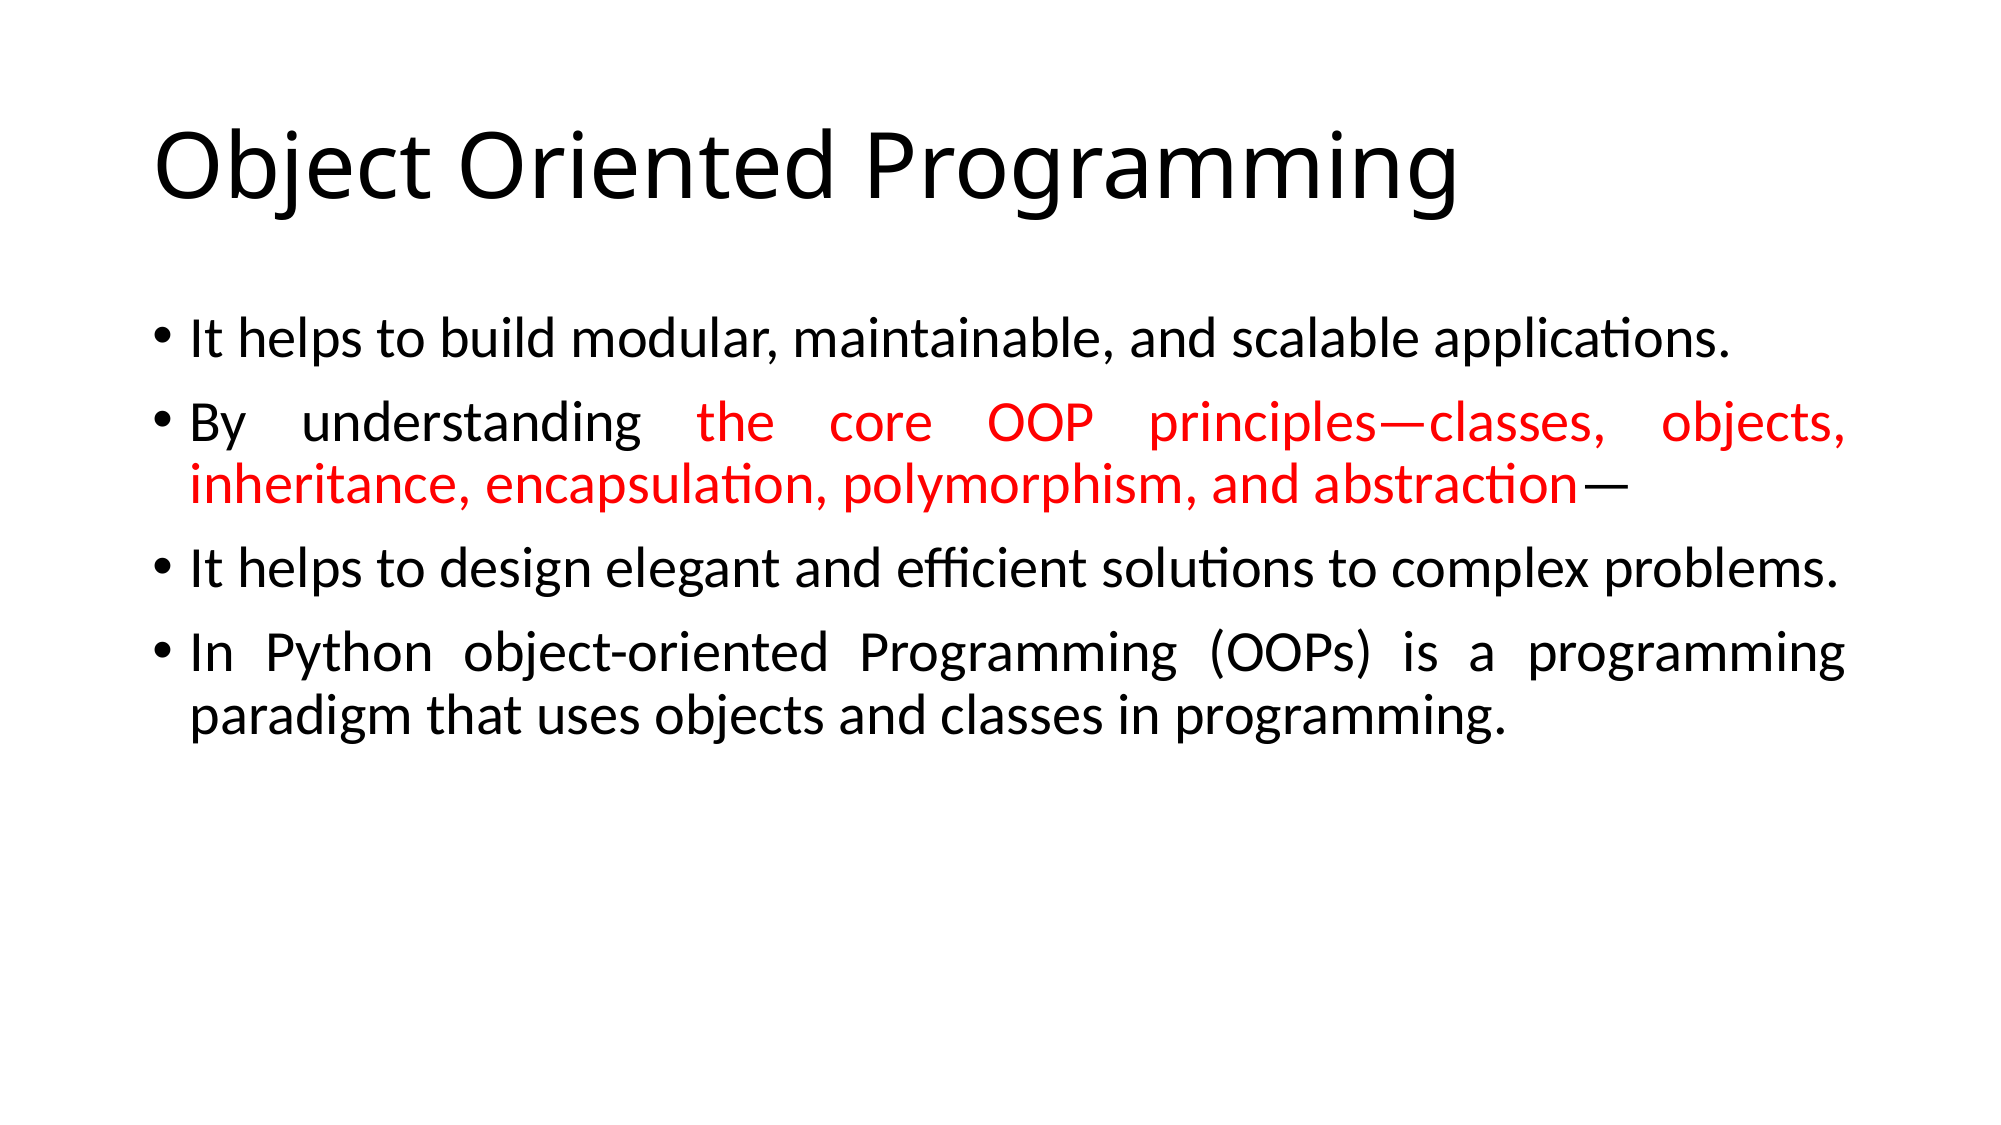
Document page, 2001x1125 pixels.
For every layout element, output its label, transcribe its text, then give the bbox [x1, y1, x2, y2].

title Object Oriented Programming [137, 59, 1863, 278]
list It helps to build modular, maintainable, and scalable applications. By understanding the core OOP principles—classes, objects, inheritance, encapsulation, polymorphism, and abstraction— It helps to design elegant and efficient solutions to complex problems. In Python object-oriented Programming (OOPs) is a programming paradigm that uses objects and classes in programming. [137, 299, 1863, 1014]
